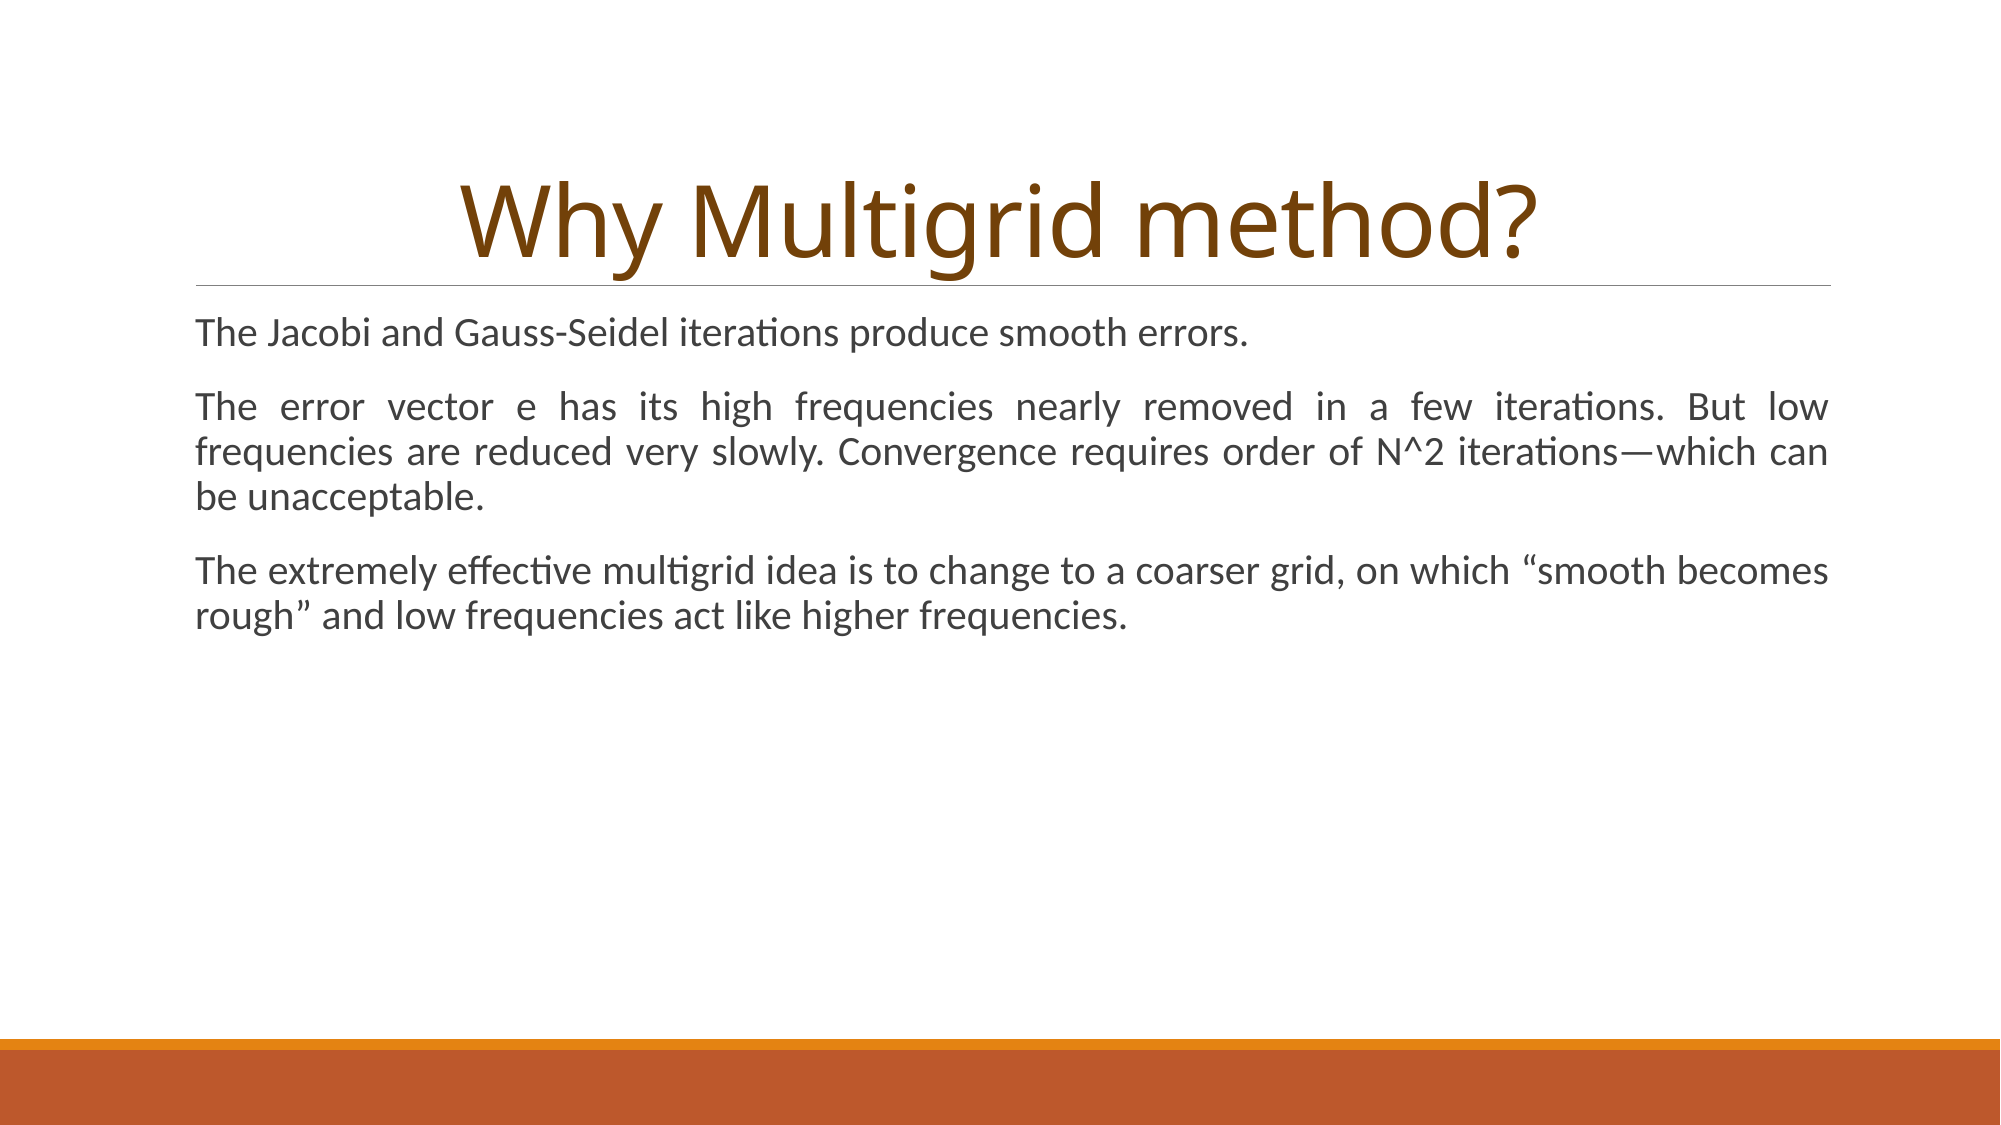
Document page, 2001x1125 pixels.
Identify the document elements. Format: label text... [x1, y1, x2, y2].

title Why Multigrid method? [0, 47, 2000, 285]
list The Jacobi and Gauss-Seidel iterations produce smooth errors. The error vector e has its high frequencies nearly removed in a few iterations. But low frequencies are reduced very slowly. Convergence requires order of N^2 iterations—which can be unacceptable. The extremely effective multigrid idea is to change to a coarser grid, on which “smooth becomes rough” and low frequencies act like higher frequencies. [180, 302, 1830, 963]
